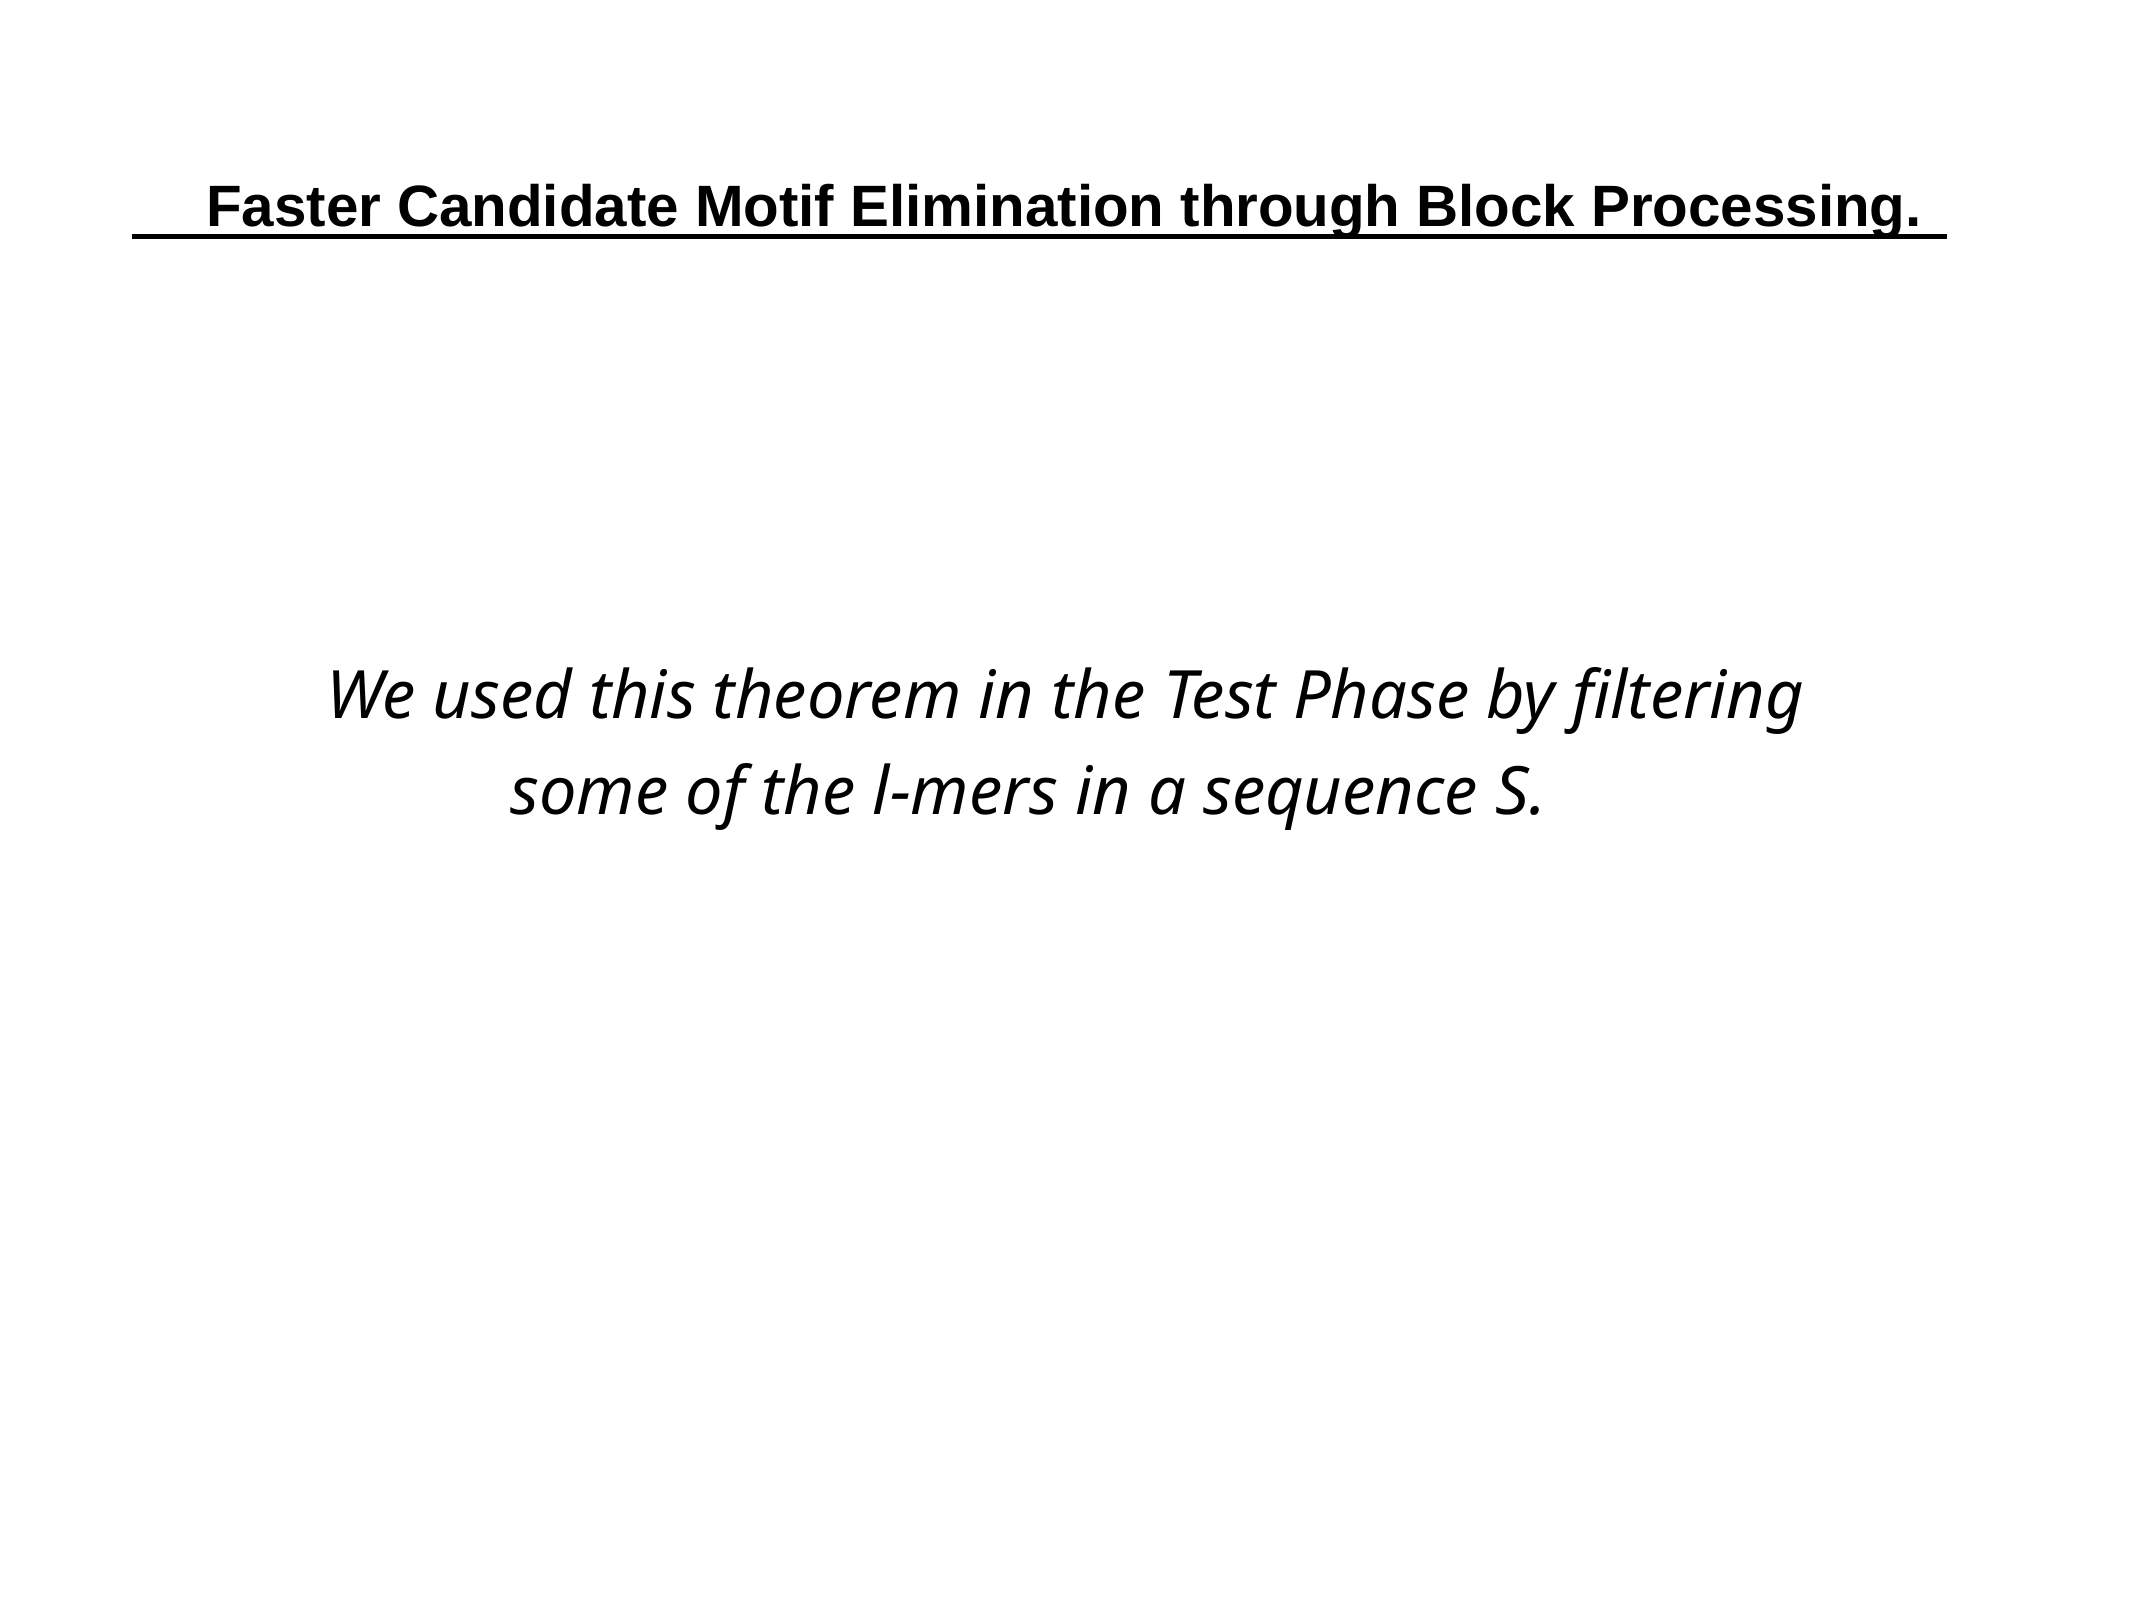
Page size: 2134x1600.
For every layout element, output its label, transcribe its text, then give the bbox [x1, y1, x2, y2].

text_box Faster Candidate Motif Elimination through Block Processing. [178, 159, 1951, 247]
text_box We used this theorem in the Test Phase by filtering some of the l-mers in a sequence S. [180, 627, 1953, 837]
